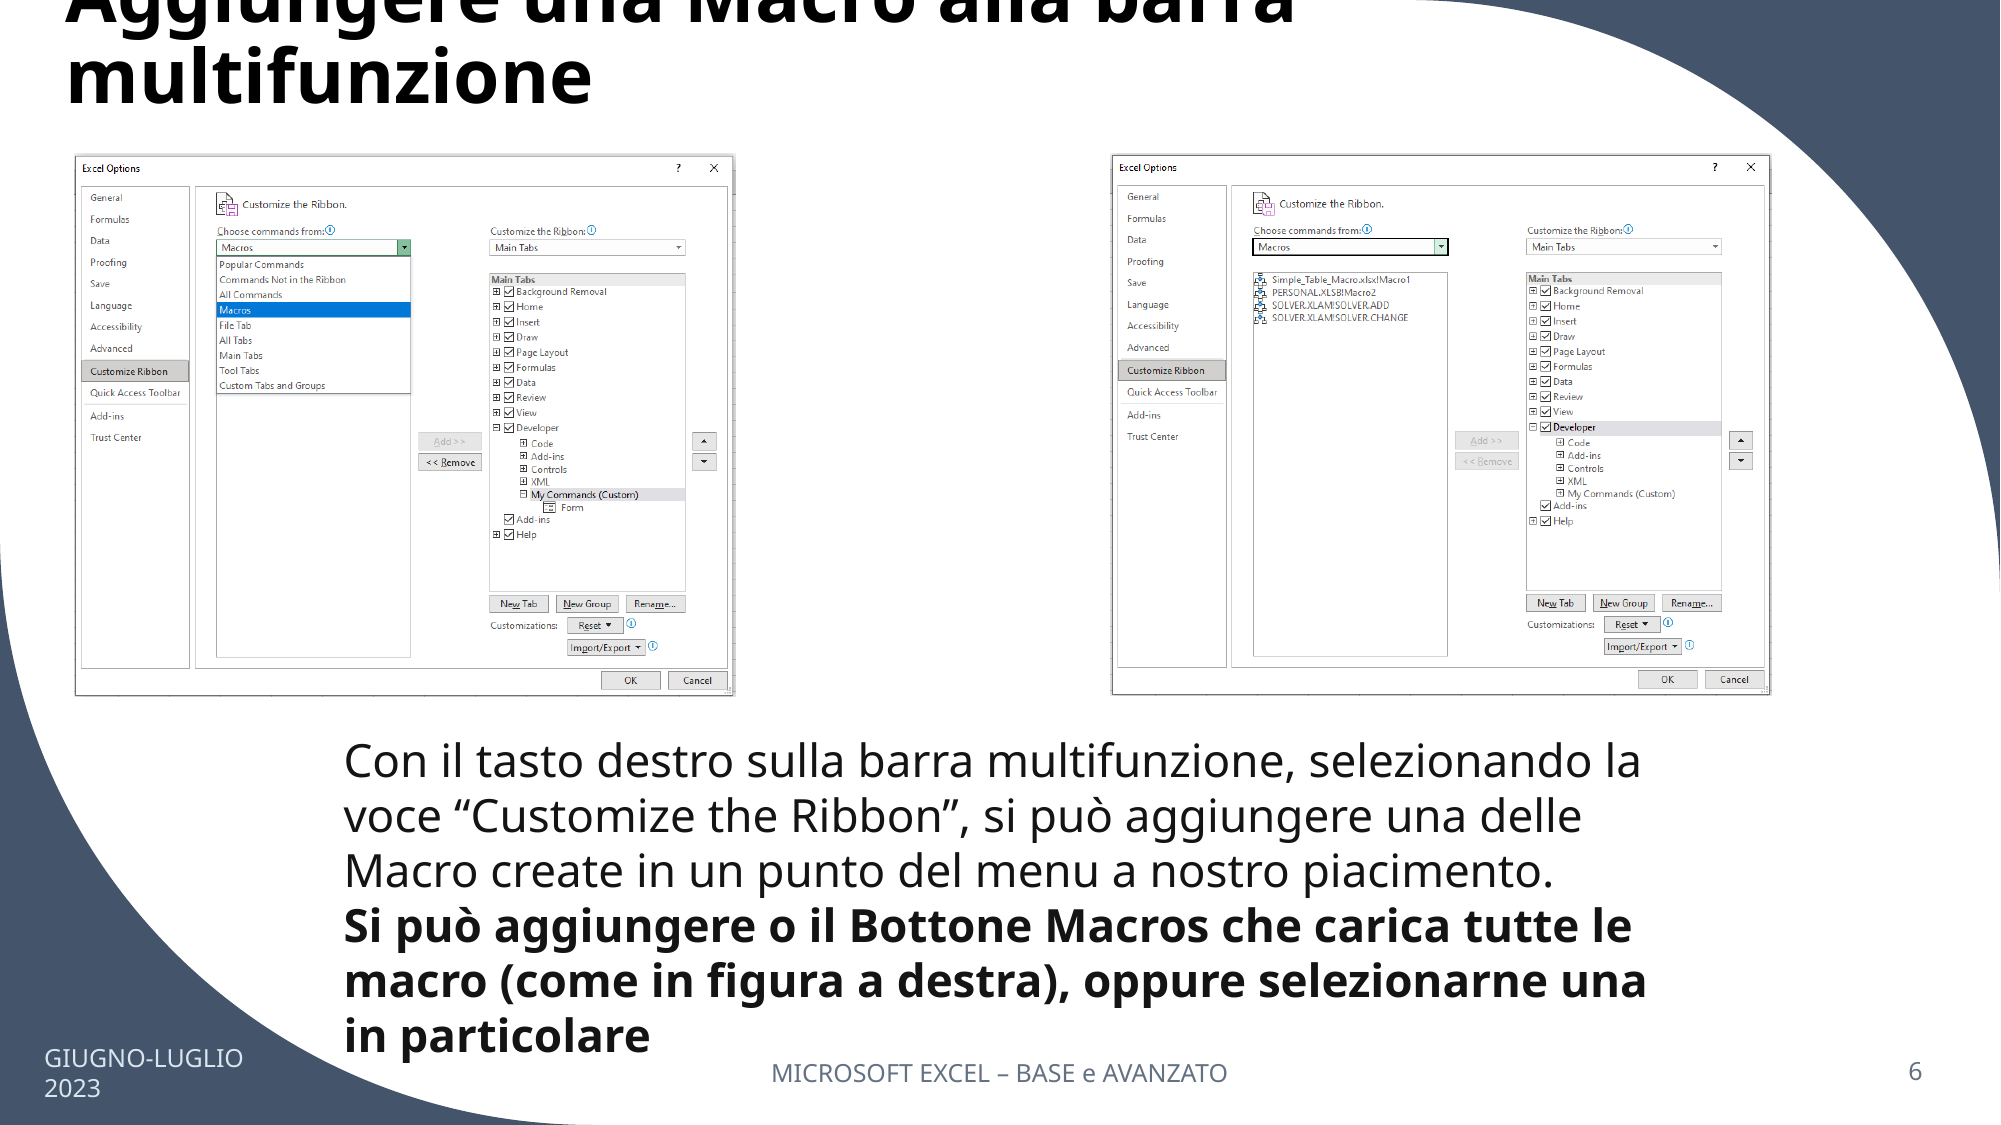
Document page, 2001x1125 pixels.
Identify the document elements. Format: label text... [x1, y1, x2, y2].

footer MICROSOFT EXCEL – BASE e AVANZATO [662, 1069, 1338, 1103]
slide_number GIUGNO-LUGLIO 2023 [29, 1042, 309, 1103]
slide_number 6 [1665, 1042, 1938, 1103]
picture [74, 153, 736, 698]
title Aggiungere una Macro alla barra multifunzione [50, 0, 1722, 127]
picture [1110, 153, 1772, 696]
text_box Con il tasto destro sulla barra multifunzione, selezionando la voce “Customize the Ribbon”, si può aggiungere una delle Macro create in un punto del menu a nostro piacimento. Si può aggiungere o il Bottone Macros che carica tutte le macro (come in figura a destra), oppure selezionarne una in particolare [328, 724, 1672, 1069]
